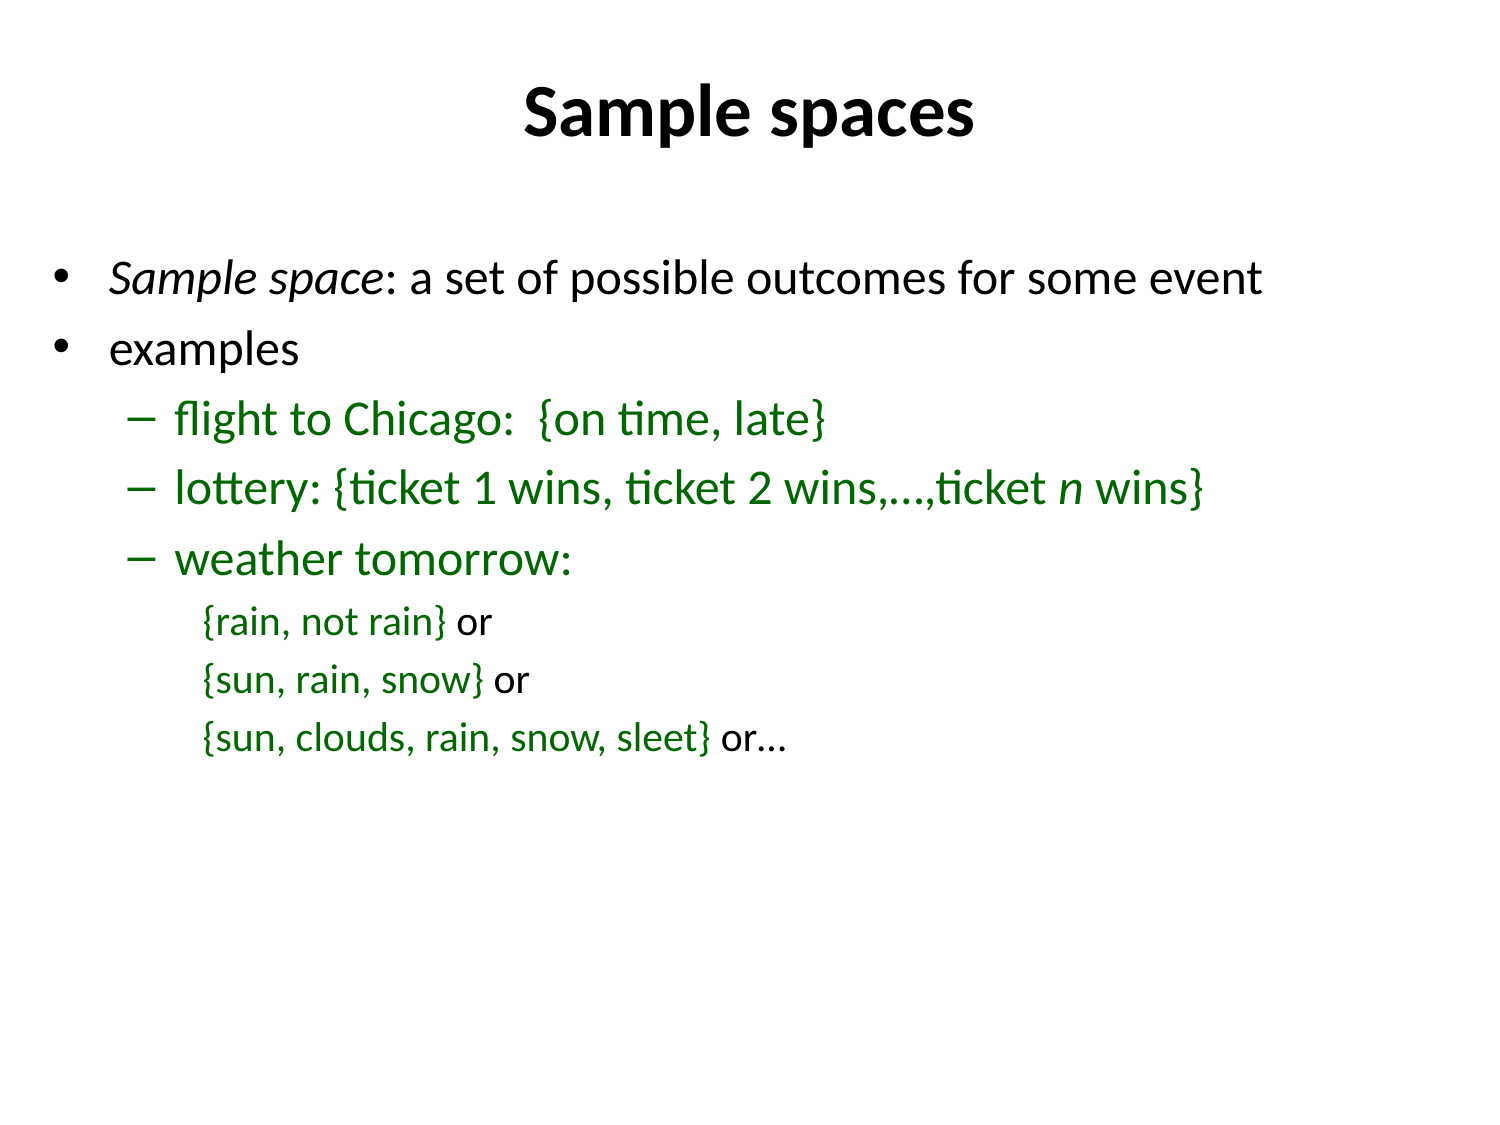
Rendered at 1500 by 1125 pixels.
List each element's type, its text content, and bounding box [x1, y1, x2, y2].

title Sample spaces [112, 12, 1388, 200]
list Sample space: a set of possible outcomes for some event examples flight to Chicago: {on time, late} lottery: {ticket 1 wins, ticket 2 wins,…,ticket n wins} weather tomorrow: {rain, not rain} or {sun, rain, snow} or {sun, clouds, rain, snow, sleet} or… [37, 237, 1463, 913]
